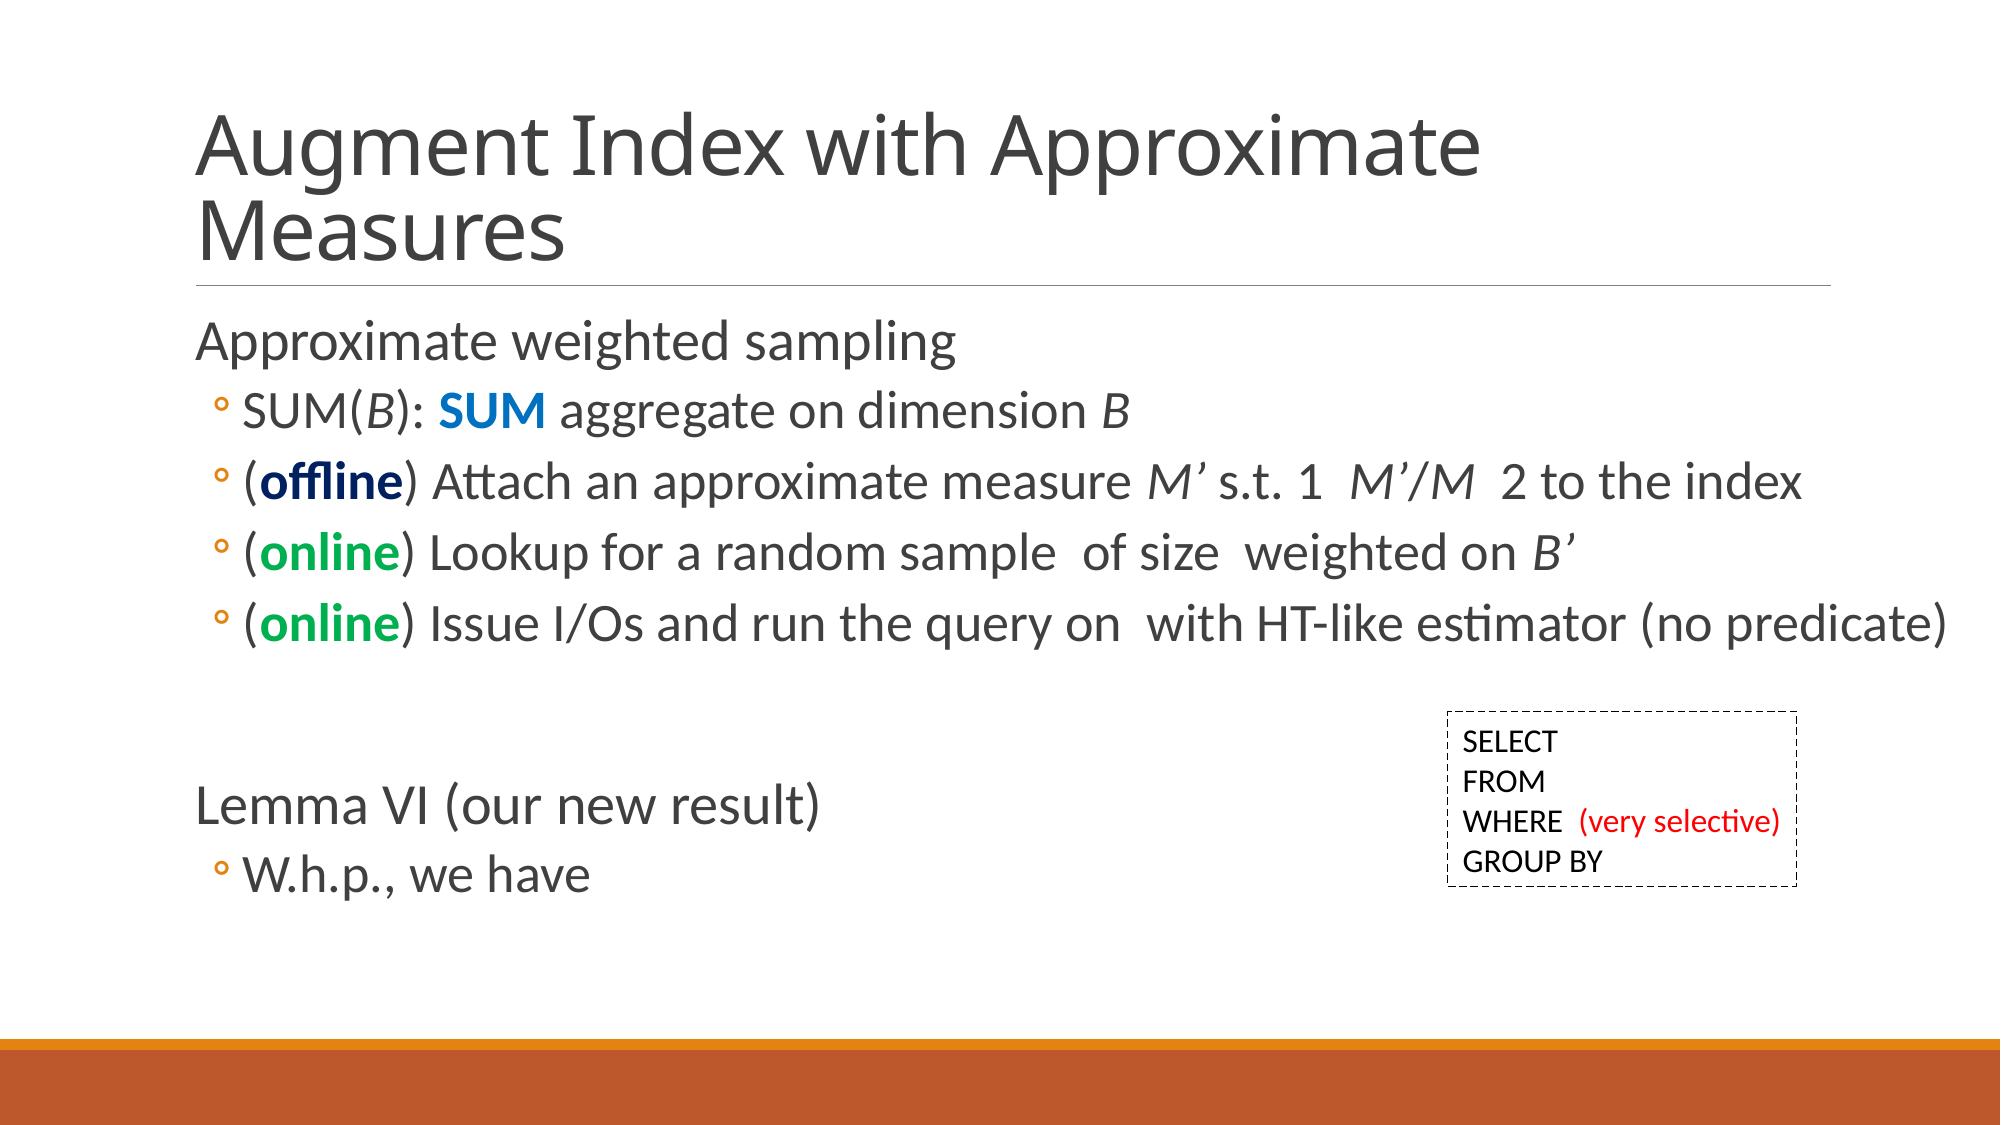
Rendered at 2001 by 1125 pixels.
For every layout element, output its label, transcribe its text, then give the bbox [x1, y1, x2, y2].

title Augment Index with Approximate Measures [180, 47, 1830, 285]
